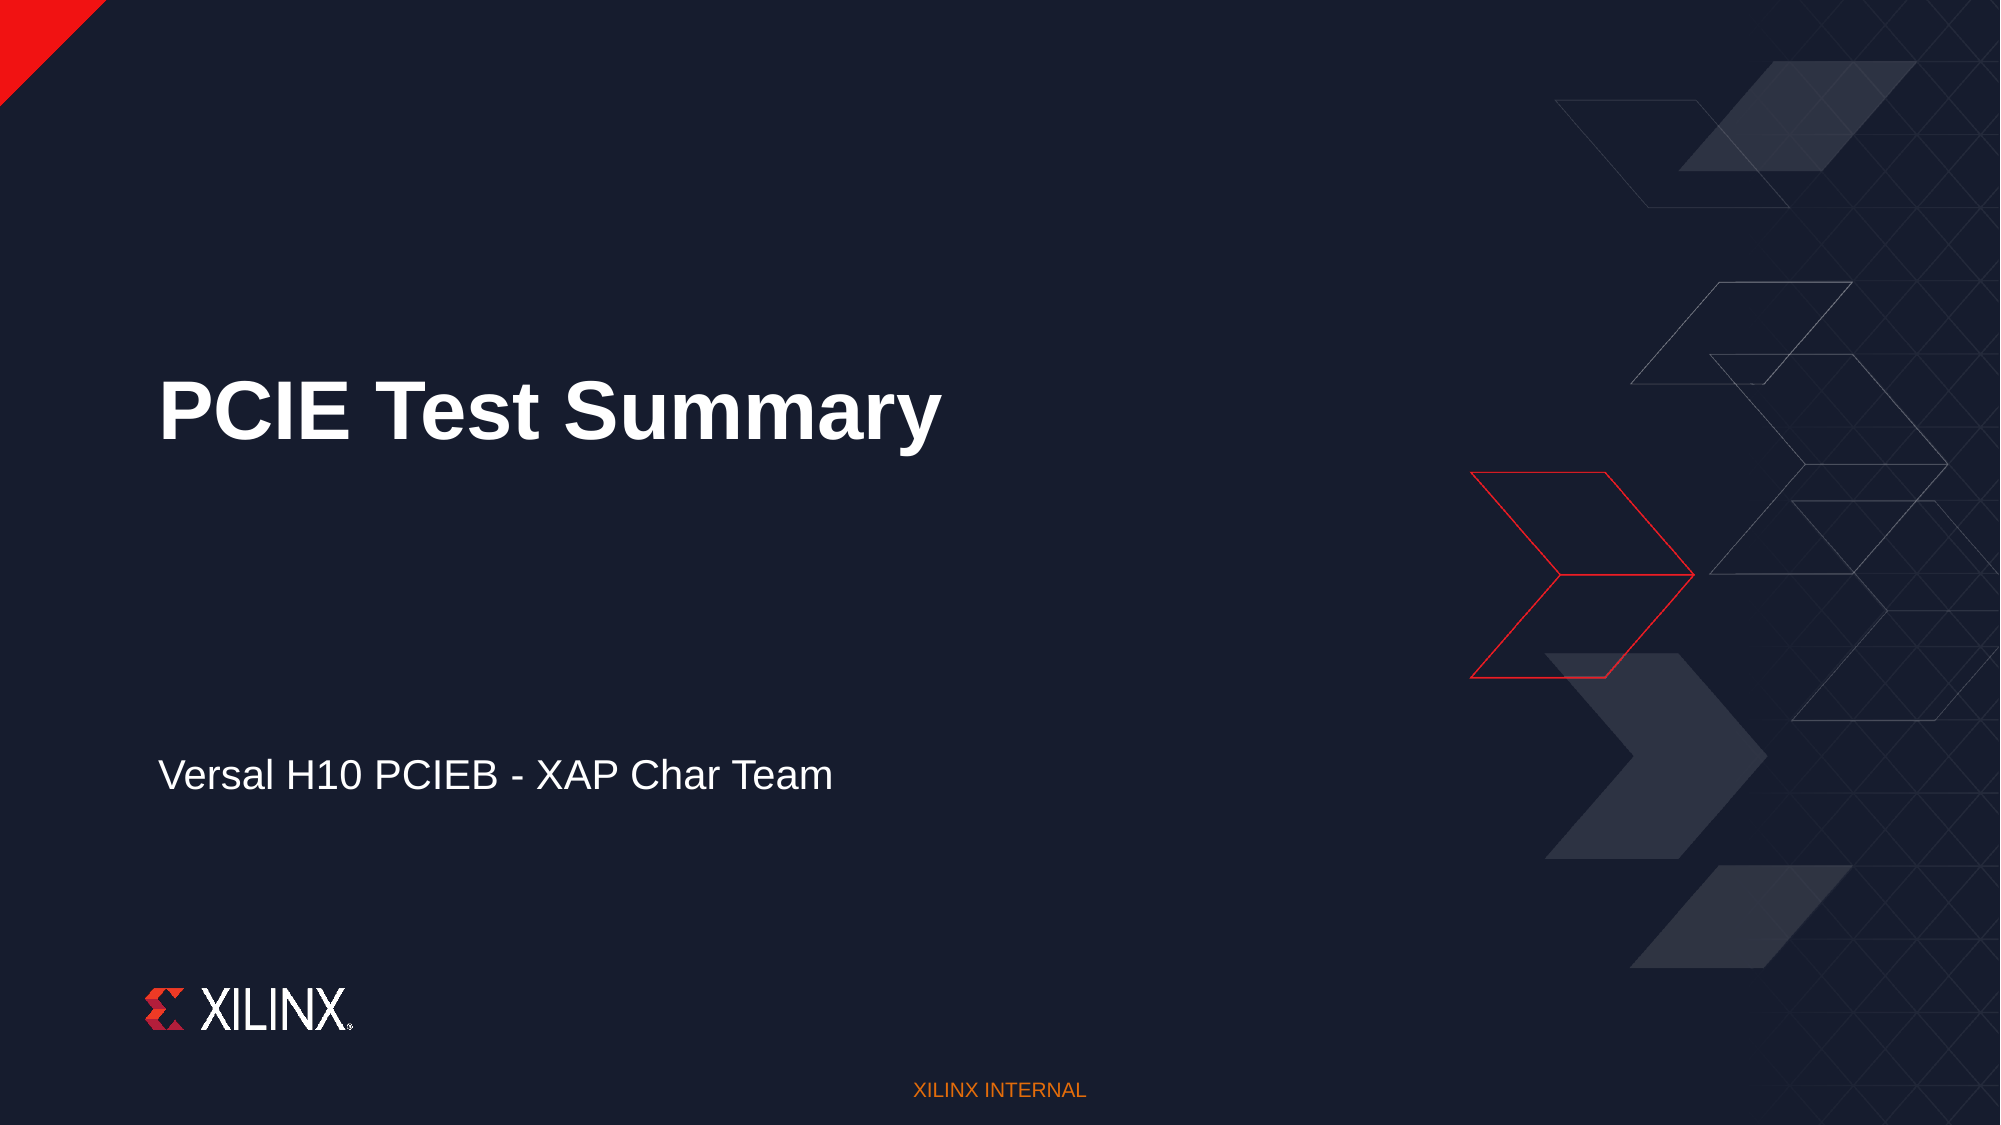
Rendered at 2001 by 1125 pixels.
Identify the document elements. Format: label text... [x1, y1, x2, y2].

subtitle Versal H10 PCIEB - XAP Char Team [143, 740, 1360, 920]
picture [1462, 0, 2000, 1125]
picture [143, 987, 354, 1031]
title PCIE Test Summary [143, 348, 1360, 465]
